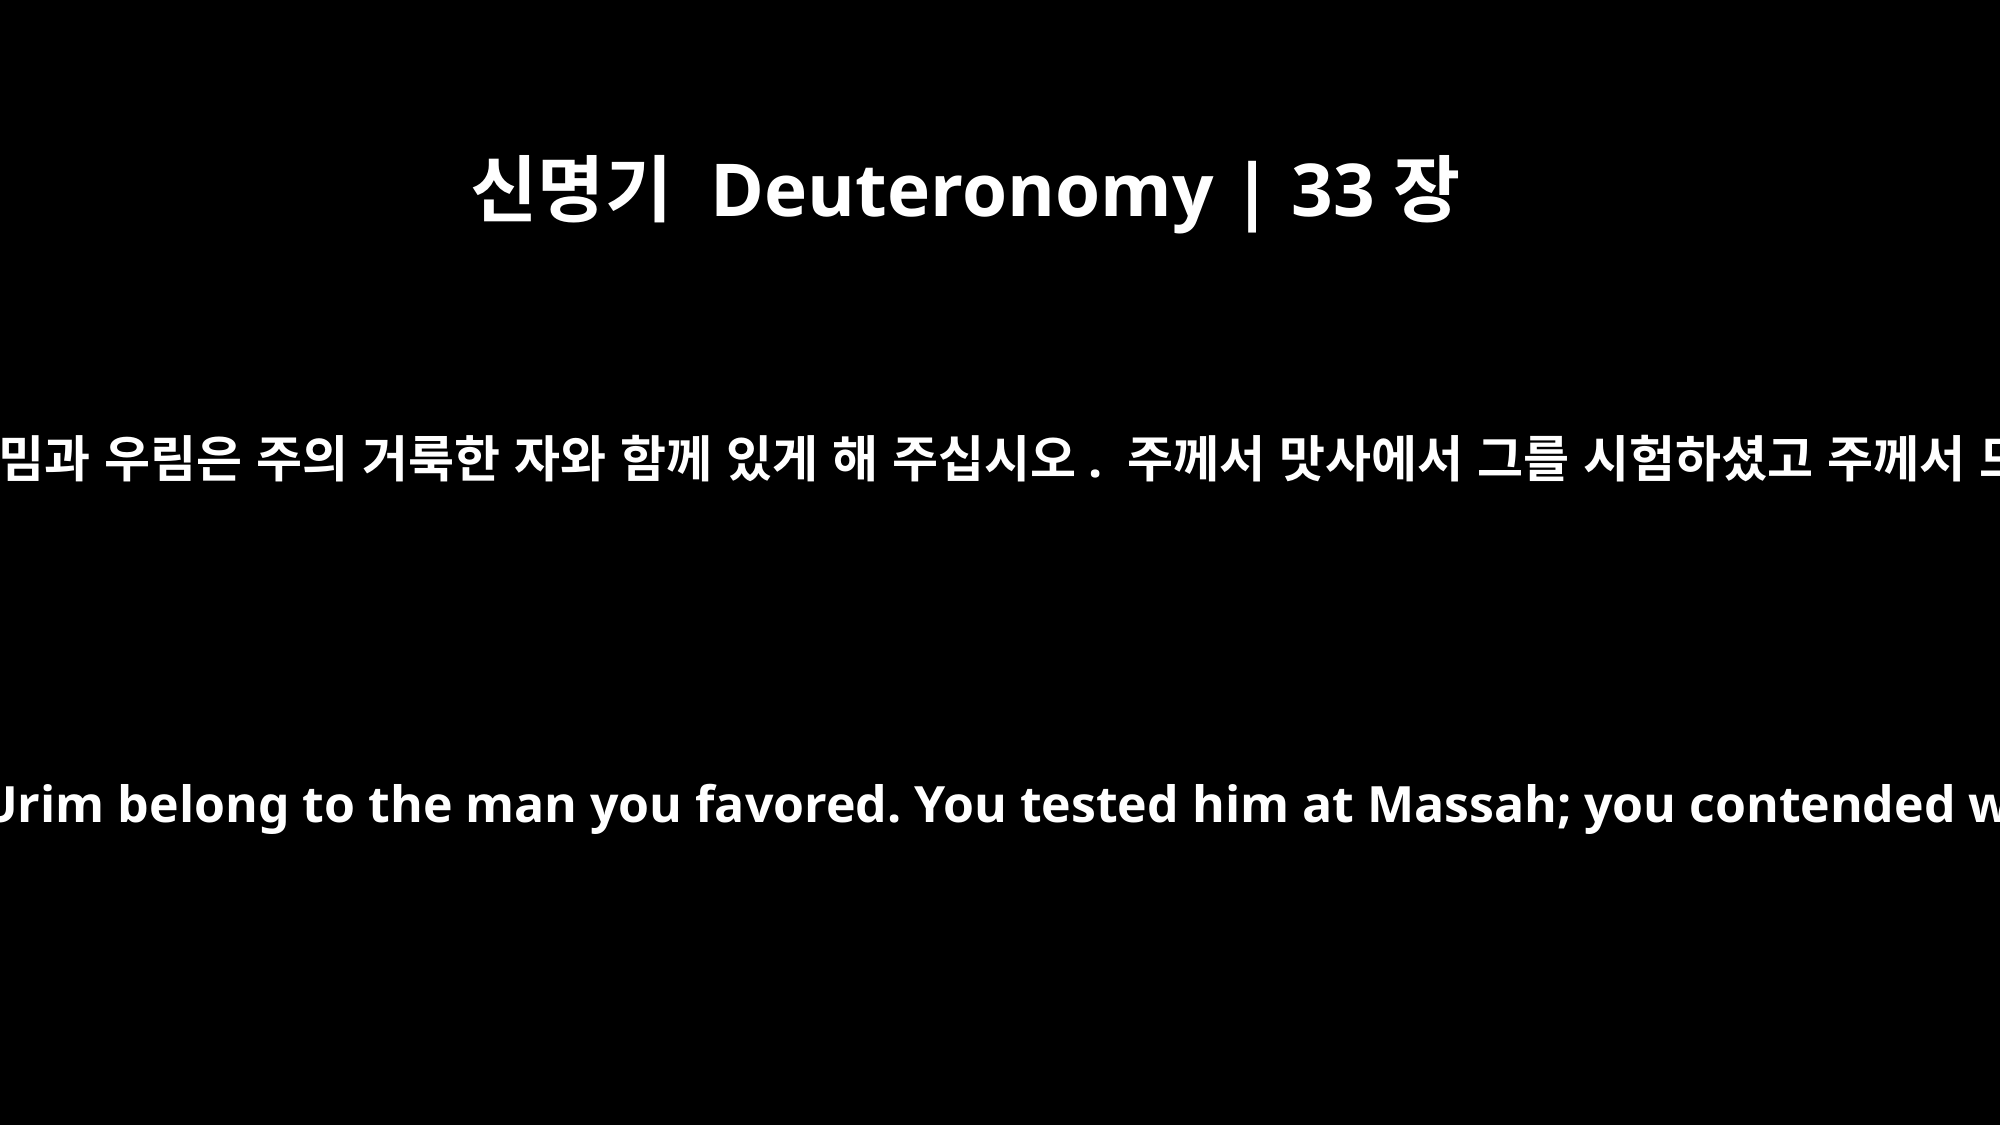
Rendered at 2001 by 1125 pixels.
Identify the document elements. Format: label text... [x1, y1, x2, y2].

text_box 8 레위에 관해 그가 말했습니다. “주의 둠밈과 우림은 주의 거룩한 자와 함께 있게 해 주십시오. 주께서 맛사에서 그를 시험하셨고 주께서 므리바 물가에서 그와 다투셨습니다. [0, 359, 2000, 495]
text_box About Levi he said: "Your Thummim and Urim belong to the man you favored. You tested him at Massah; you contended with him at the waters of Meribah. [0, 764, 2000, 840]
text_box 신명기 Deuteronomy | 33장 [456, 136, 1476, 239]
